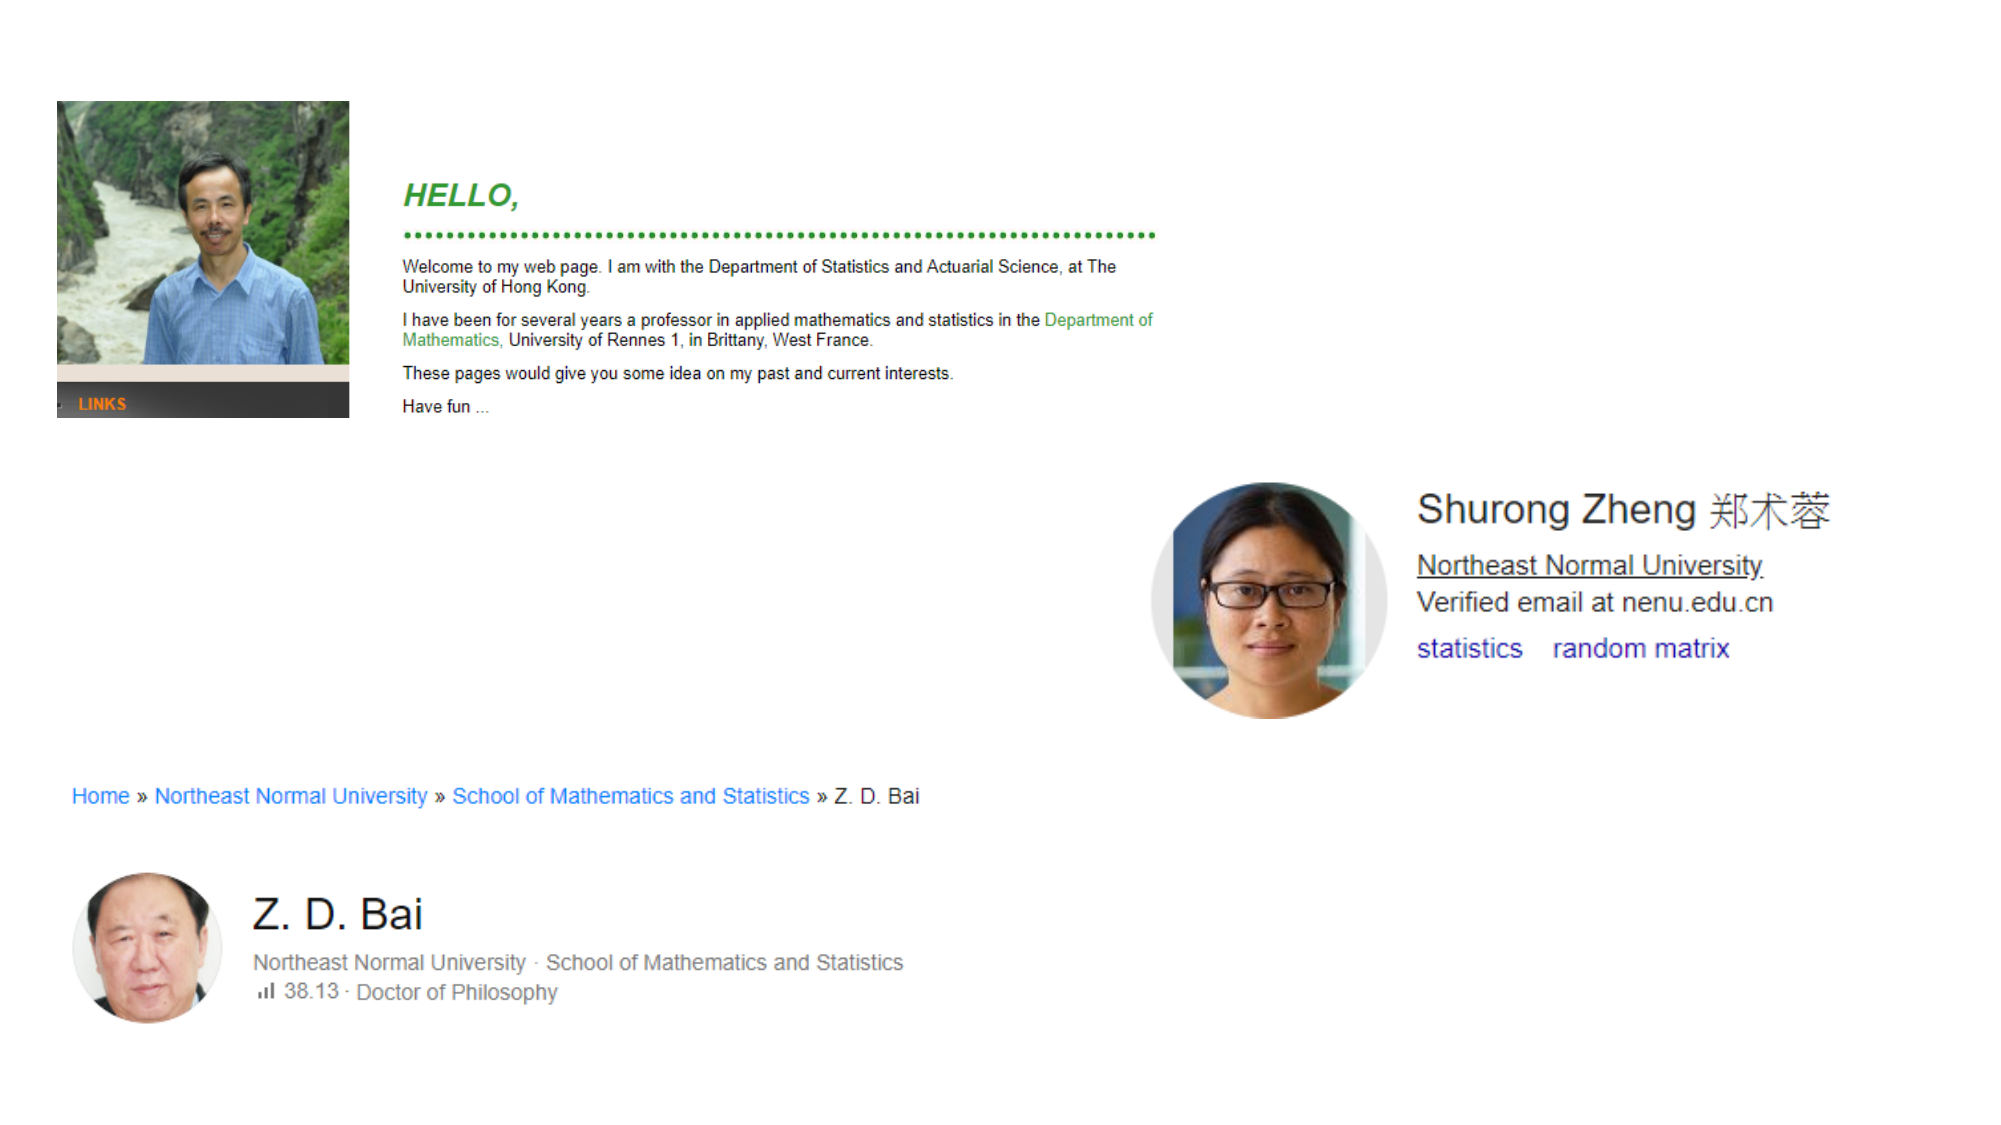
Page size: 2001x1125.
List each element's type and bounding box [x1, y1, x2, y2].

picture [1135, 459, 1901, 719]
picture [57, 760, 984, 1041]
picture [57, 101, 1159, 418]
